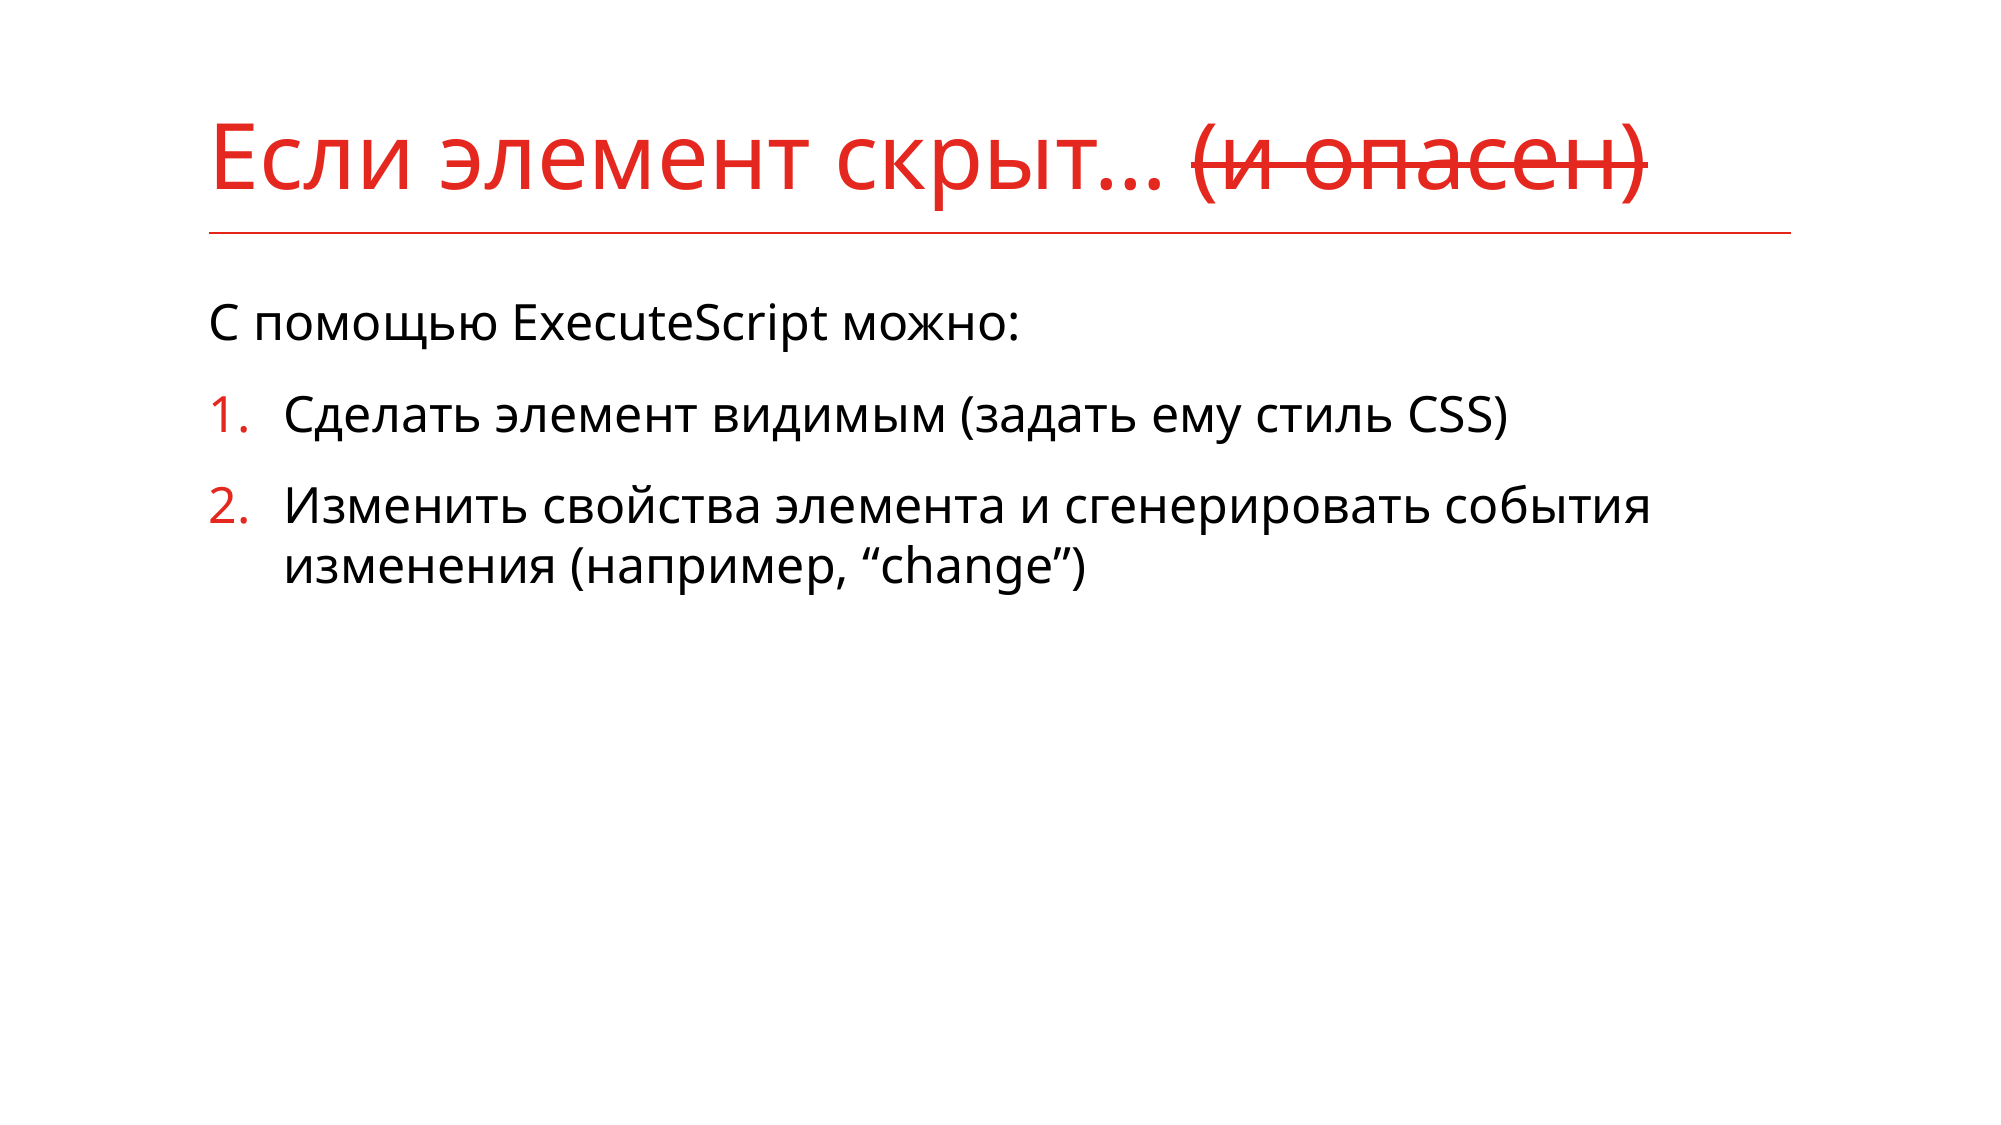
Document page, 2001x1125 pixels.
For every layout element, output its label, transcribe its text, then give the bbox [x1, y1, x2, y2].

title Если элемент скрыт… (и опасен) [208, 54, 1792, 232]
list С помощью ExecuteScript можно: Сделать элемент видимым (задать ему стиль CSS) Изменить свойства элемента и сгенерировать события изменения (например, “change”) [208, 290, 1792, 1071]
